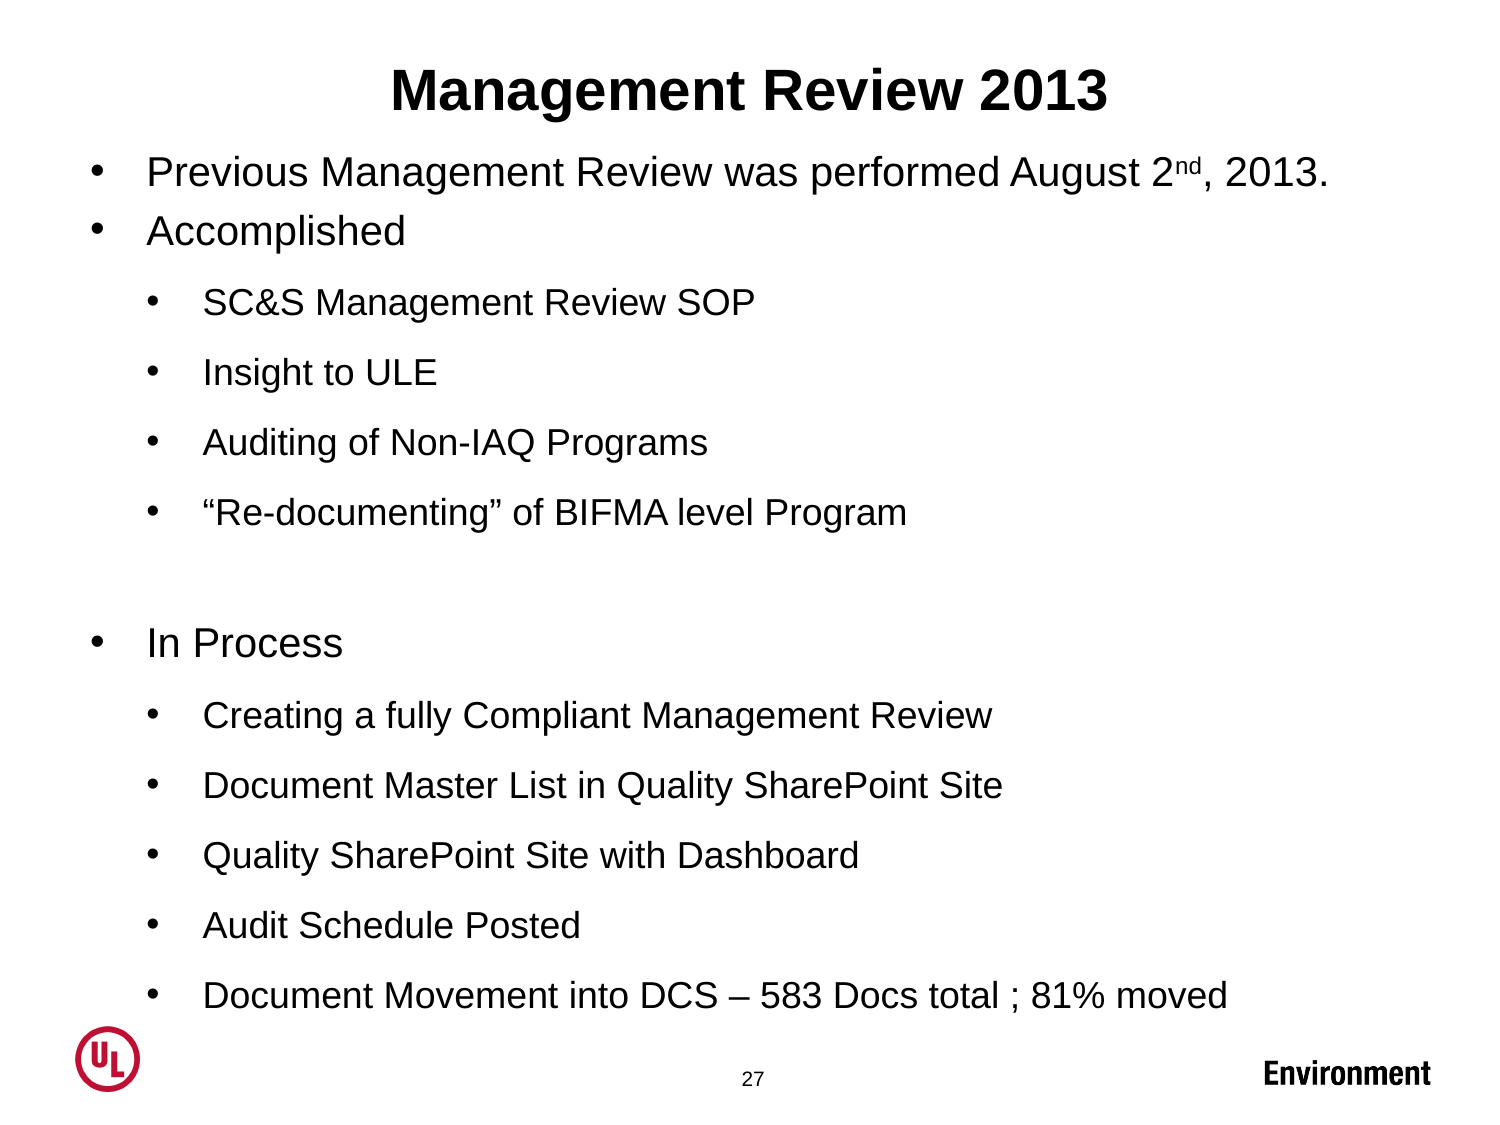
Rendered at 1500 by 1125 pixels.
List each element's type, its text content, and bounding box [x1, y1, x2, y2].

picture [75, 1026, 140, 1092]
list Previous Management Review was performed August 2nd, 2013. Accomplished SC&S Management Review SOP Insight to ULE Auditing of Non-IAQ Programs “Re-documenting” of BIFMA level Program In Process Creating a fully Compliant Management Review Document Master List in Quality SharePoint Site Quality SharePoint Site with Dashboard Audit Schedule Posted Document Movement into DCS – 583 Docs total ; 81% moved [74, 137, 1401, 1013]
picture [1260, 1054, 1436, 1089]
title Management Review 2013 [0, 44, 1500, 233]
slide_number 27 [674, 1047, 780, 1108]
